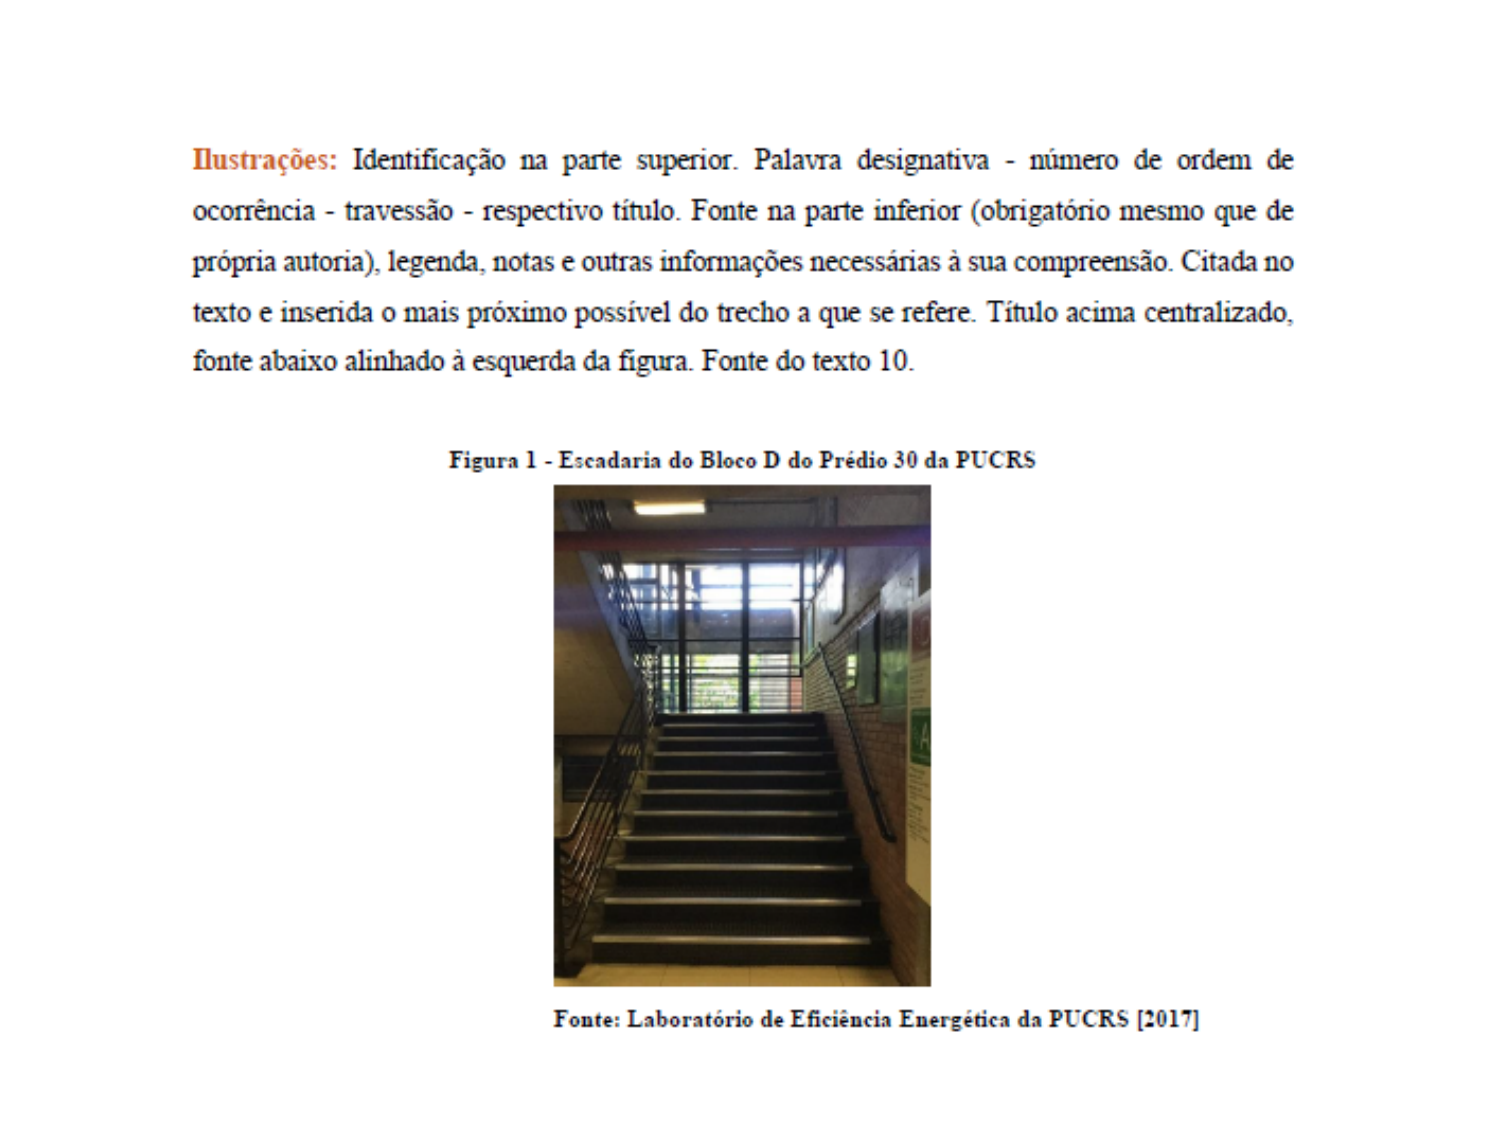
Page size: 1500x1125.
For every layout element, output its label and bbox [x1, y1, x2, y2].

picture [175, 116, 1330, 1055]
